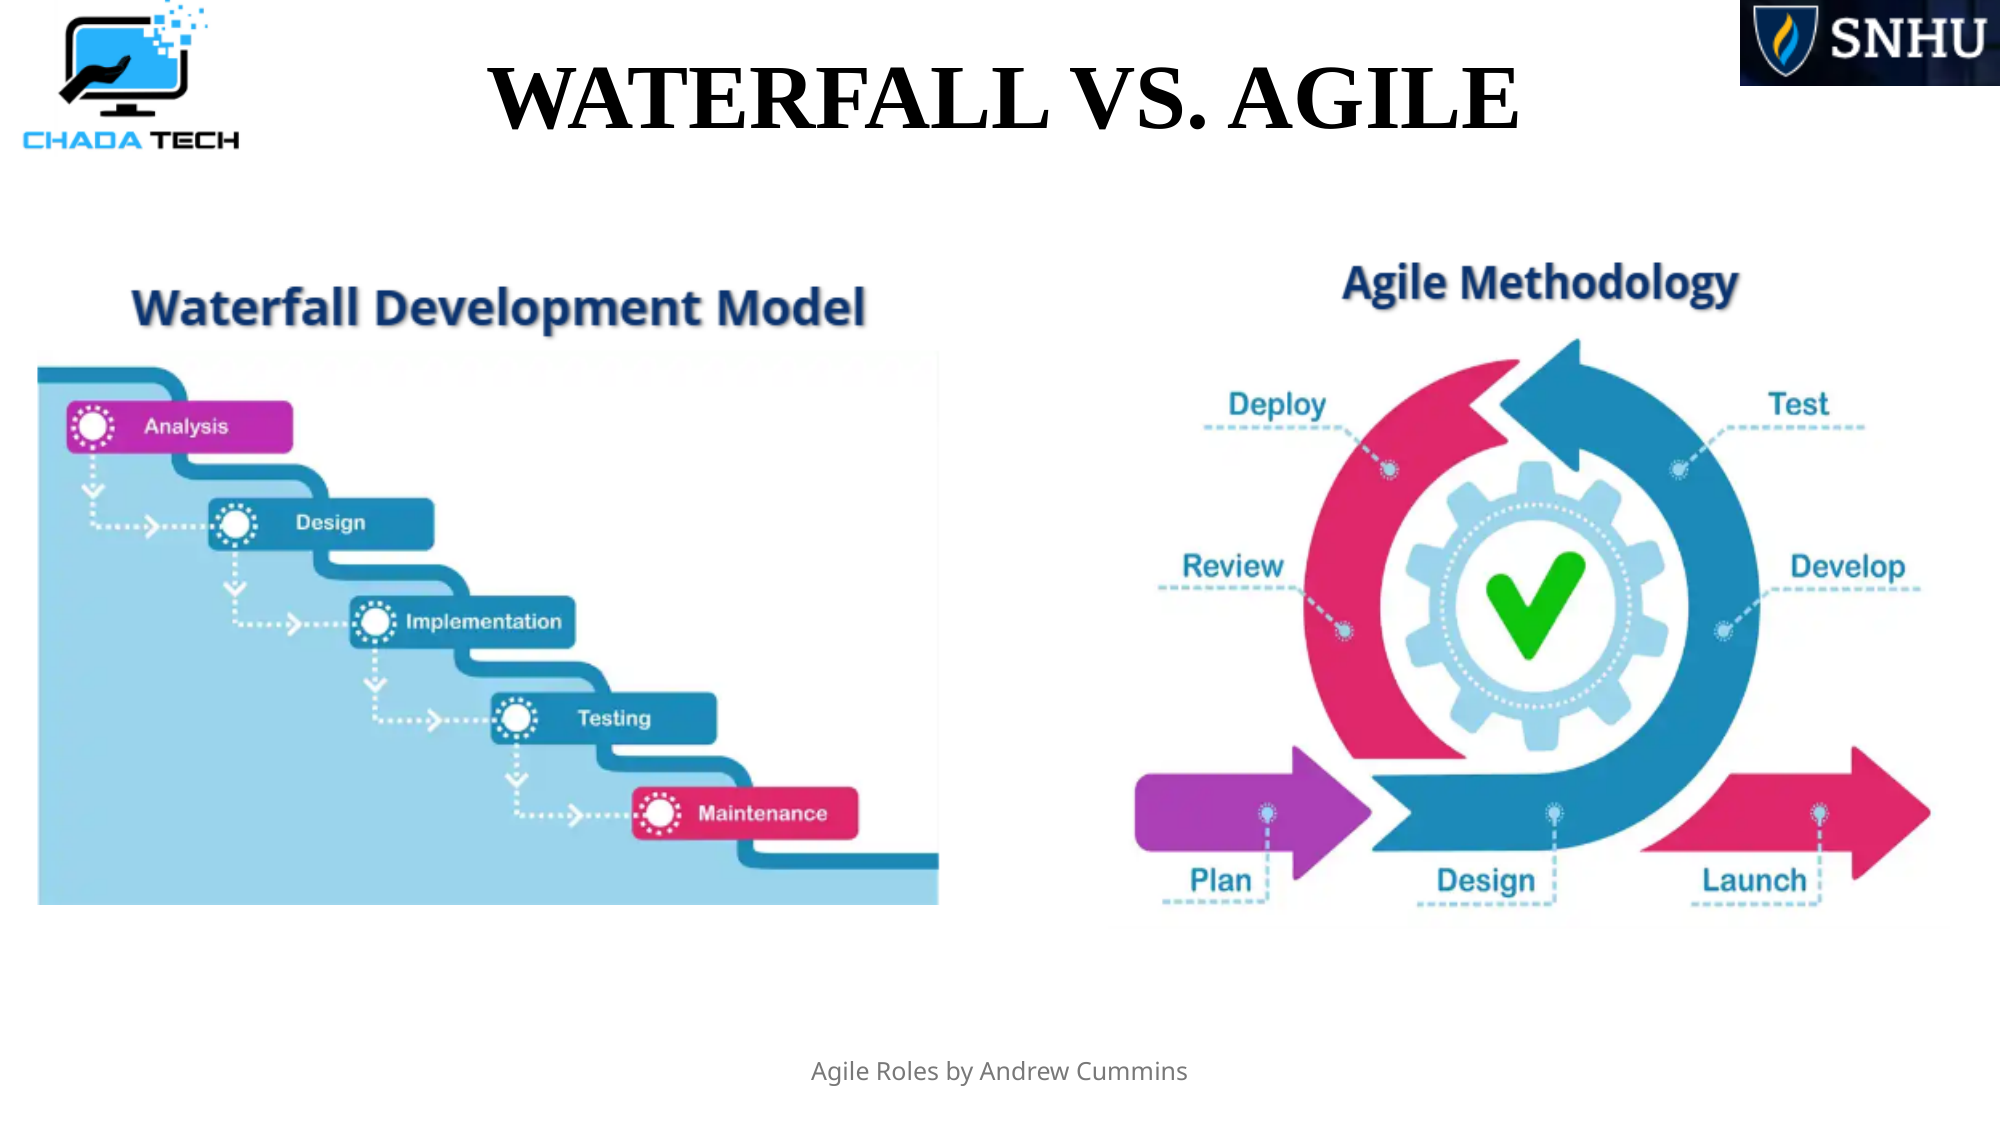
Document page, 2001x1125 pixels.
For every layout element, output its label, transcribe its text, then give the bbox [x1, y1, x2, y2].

picture [0, 0, 275, 157]
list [1739, 0, 2000, 86]
picture [1107, 256, 1951, 934]
footer Agile Roles by Andrew Cummins [662, 1042, 1338, 1103]
picture [36, 275, 944, 905]
text_box WATERFALL VS. AGILE [329, 29, 1680, 155]
